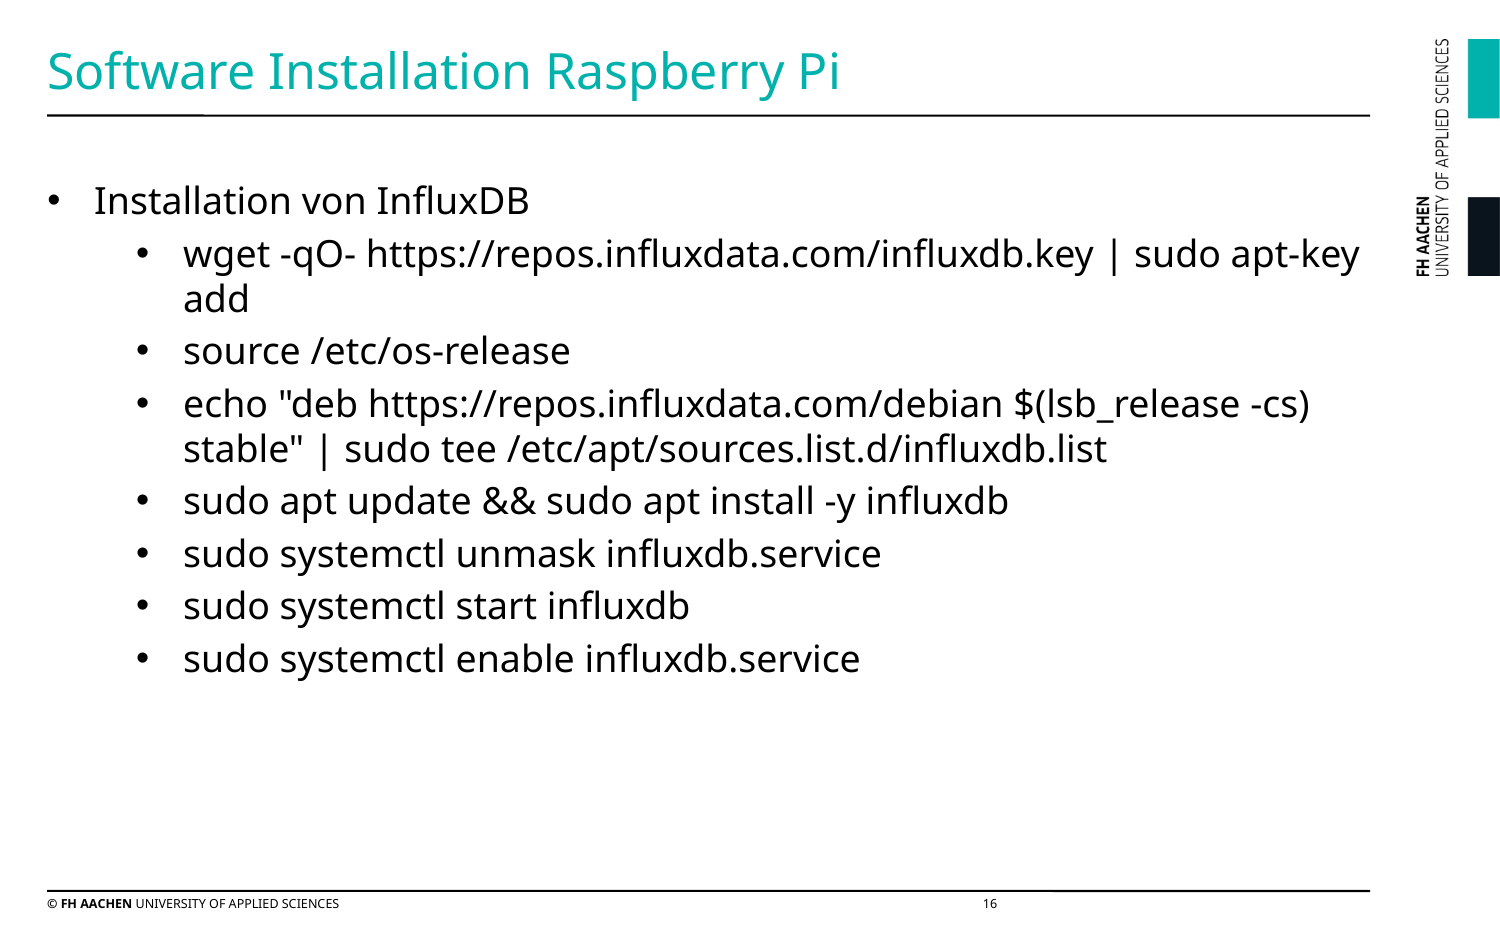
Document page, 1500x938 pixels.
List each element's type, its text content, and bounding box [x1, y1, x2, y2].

picture [1404, 39, 1500, 276]
list Installation von InfluxDB wget -qO- https://repos.influxdata.com/influxdb.key | sudo apt-key add source /etc/os-release echo "deb https://repos.influxdata.com/debian $(lsb_release -cs) stable" | sudo tee /etc/apt/sources.list.d/influxdb.list sudo apt update && sudo apt install -y influxdb sudo systemctl unmask influxdb.service sudo systemctl start influxdb sudo systemctl enable influxdb.service [46, 176, 1371, 867]
title Software Installation Raspberry Pi [46, 39, 1371, 101]
